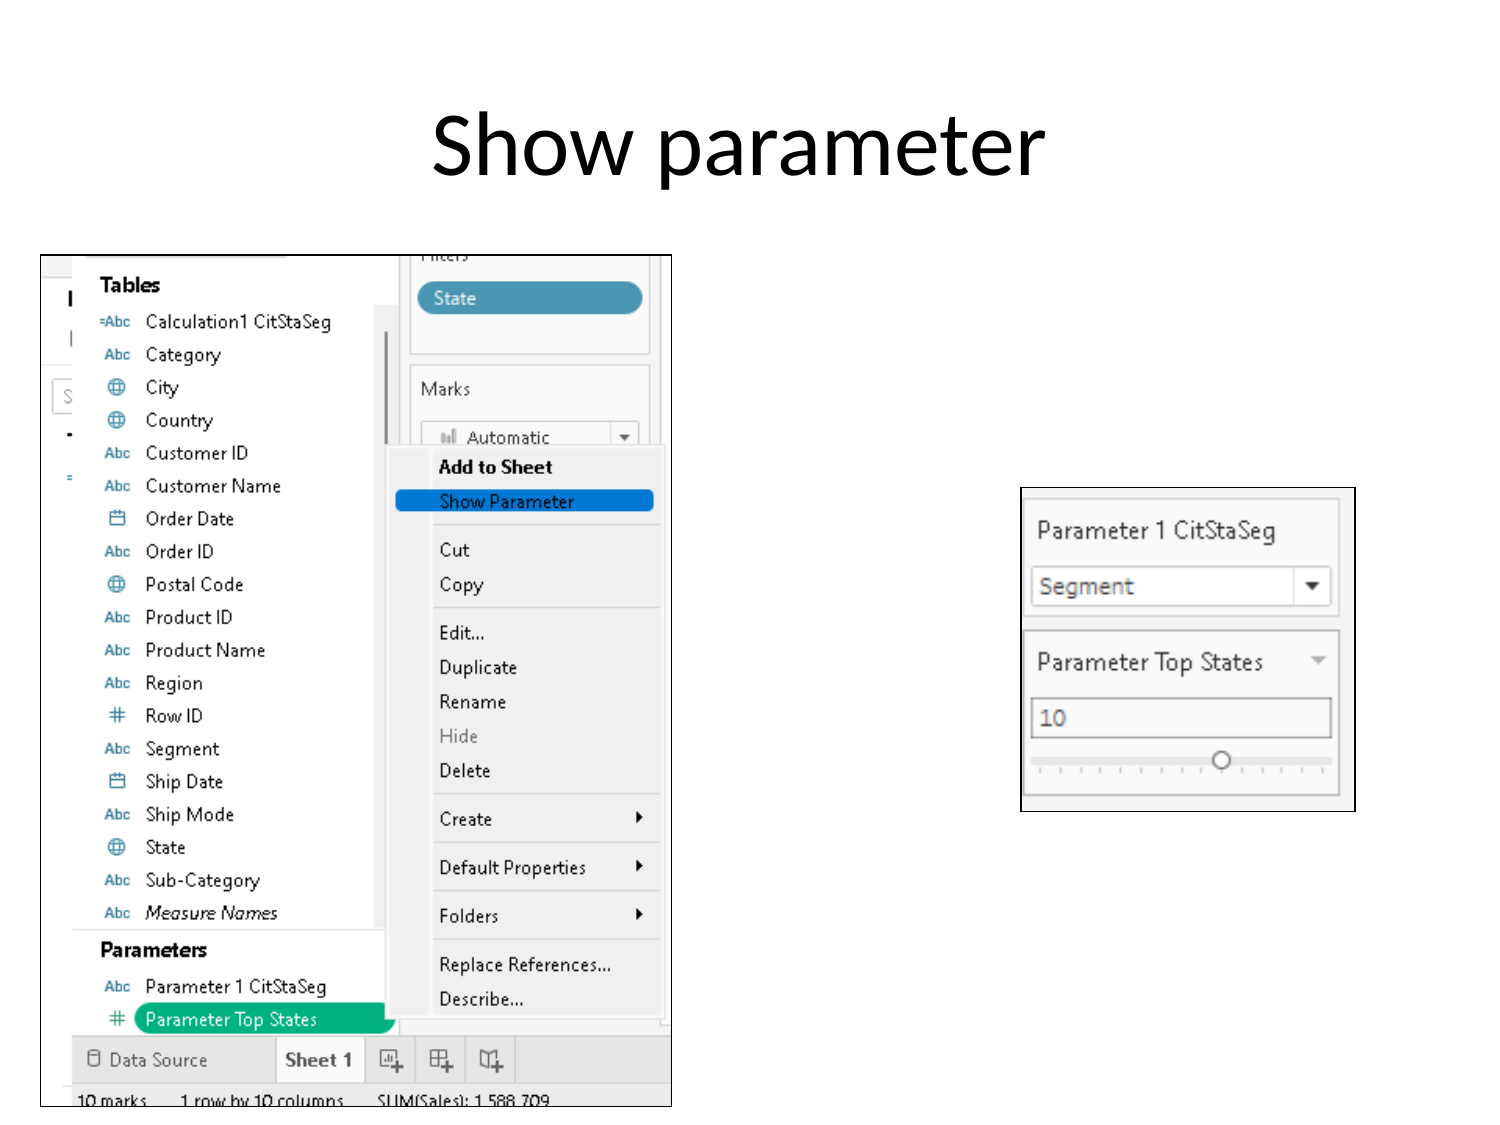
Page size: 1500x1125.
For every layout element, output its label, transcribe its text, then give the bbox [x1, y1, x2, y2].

picture [41, 255, 672, 1107]
title Show parameter [75, 45, 1425, 233]
picture [1021, 488, 1355, 811]
